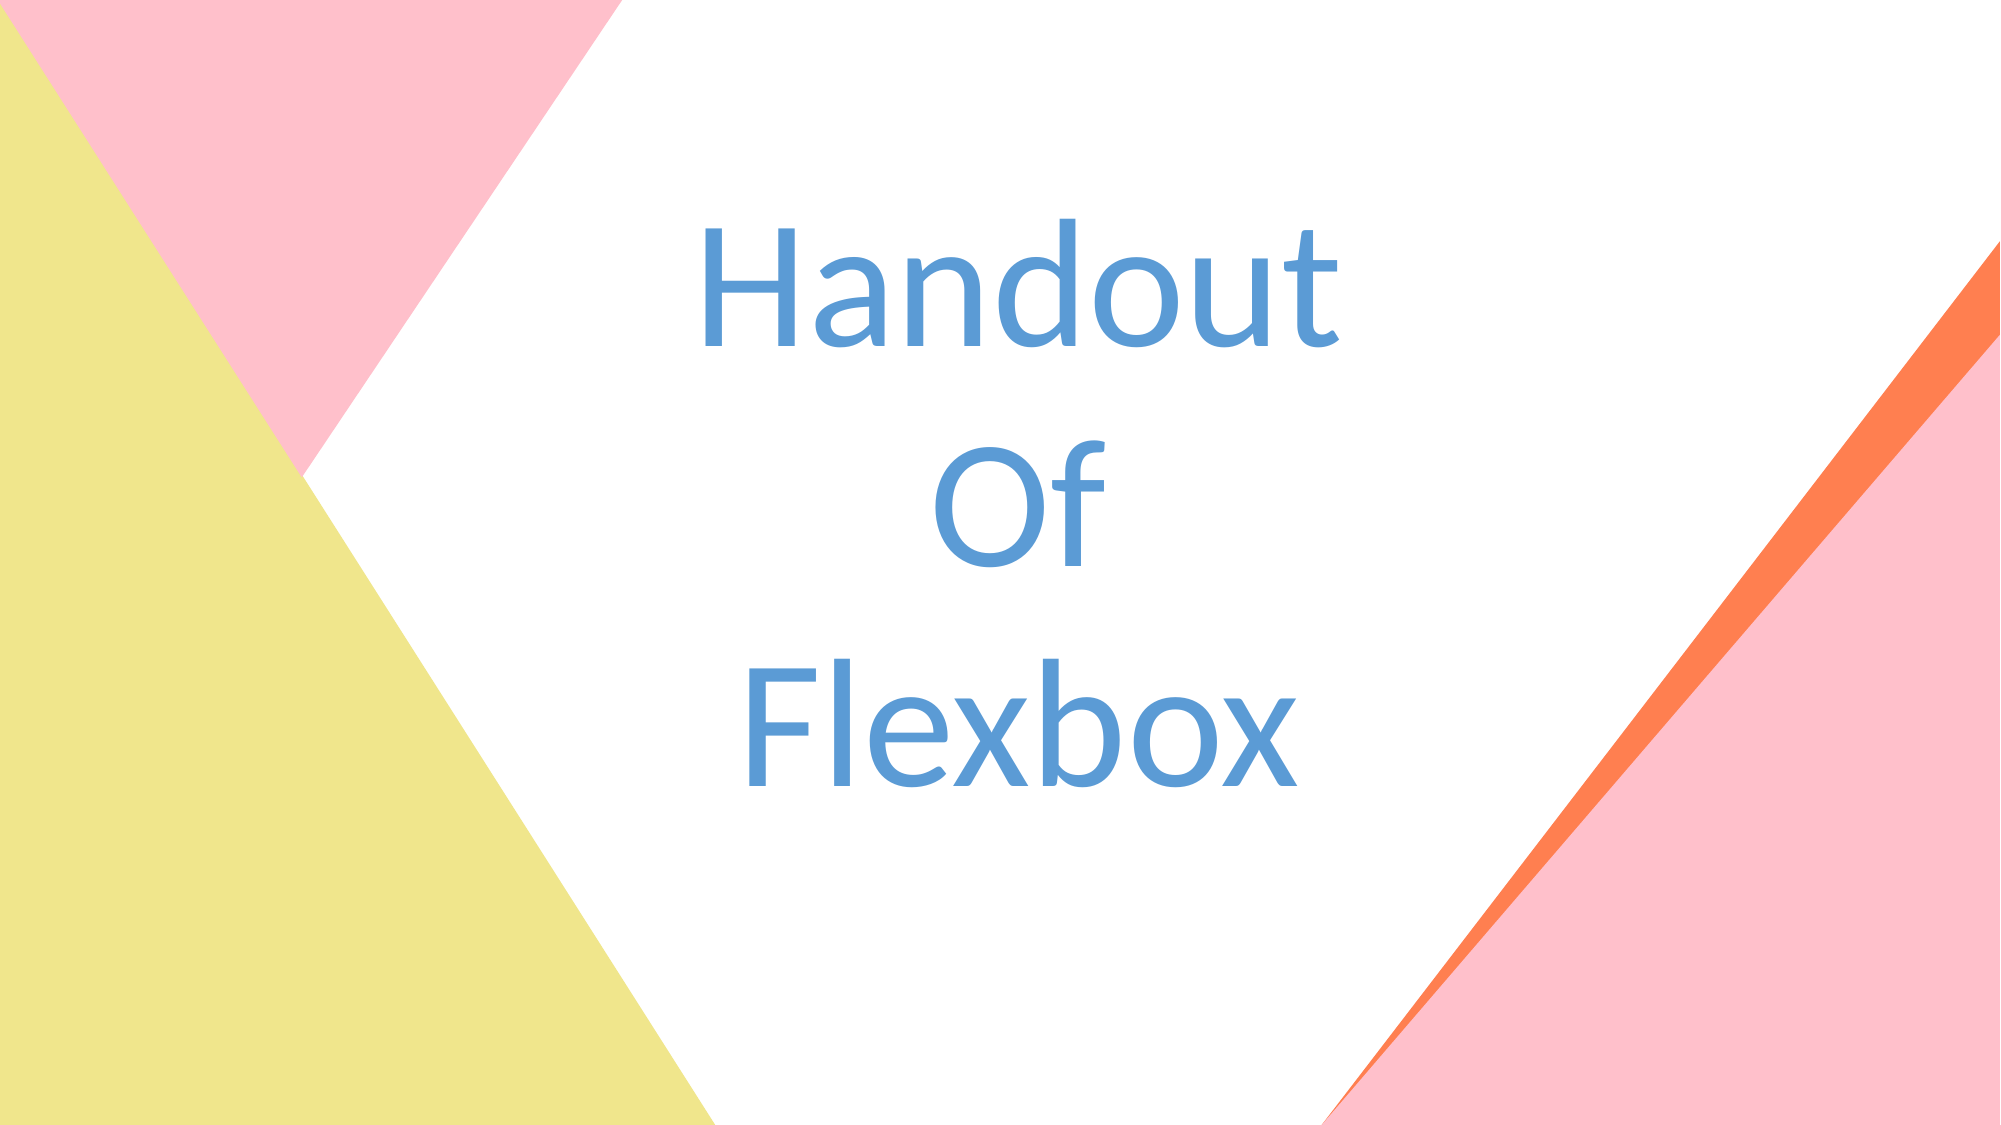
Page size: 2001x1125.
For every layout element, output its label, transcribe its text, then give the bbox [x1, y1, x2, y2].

text_box [1324, 239, 2000, 1119]
text_box Handout Of Flexbox [643, 155, 1394, 831]
text_box [1320, 333, 2000, 1125]
text_box [0, 0, 624, 480]
text_box [0, 8, 717, 1125]
